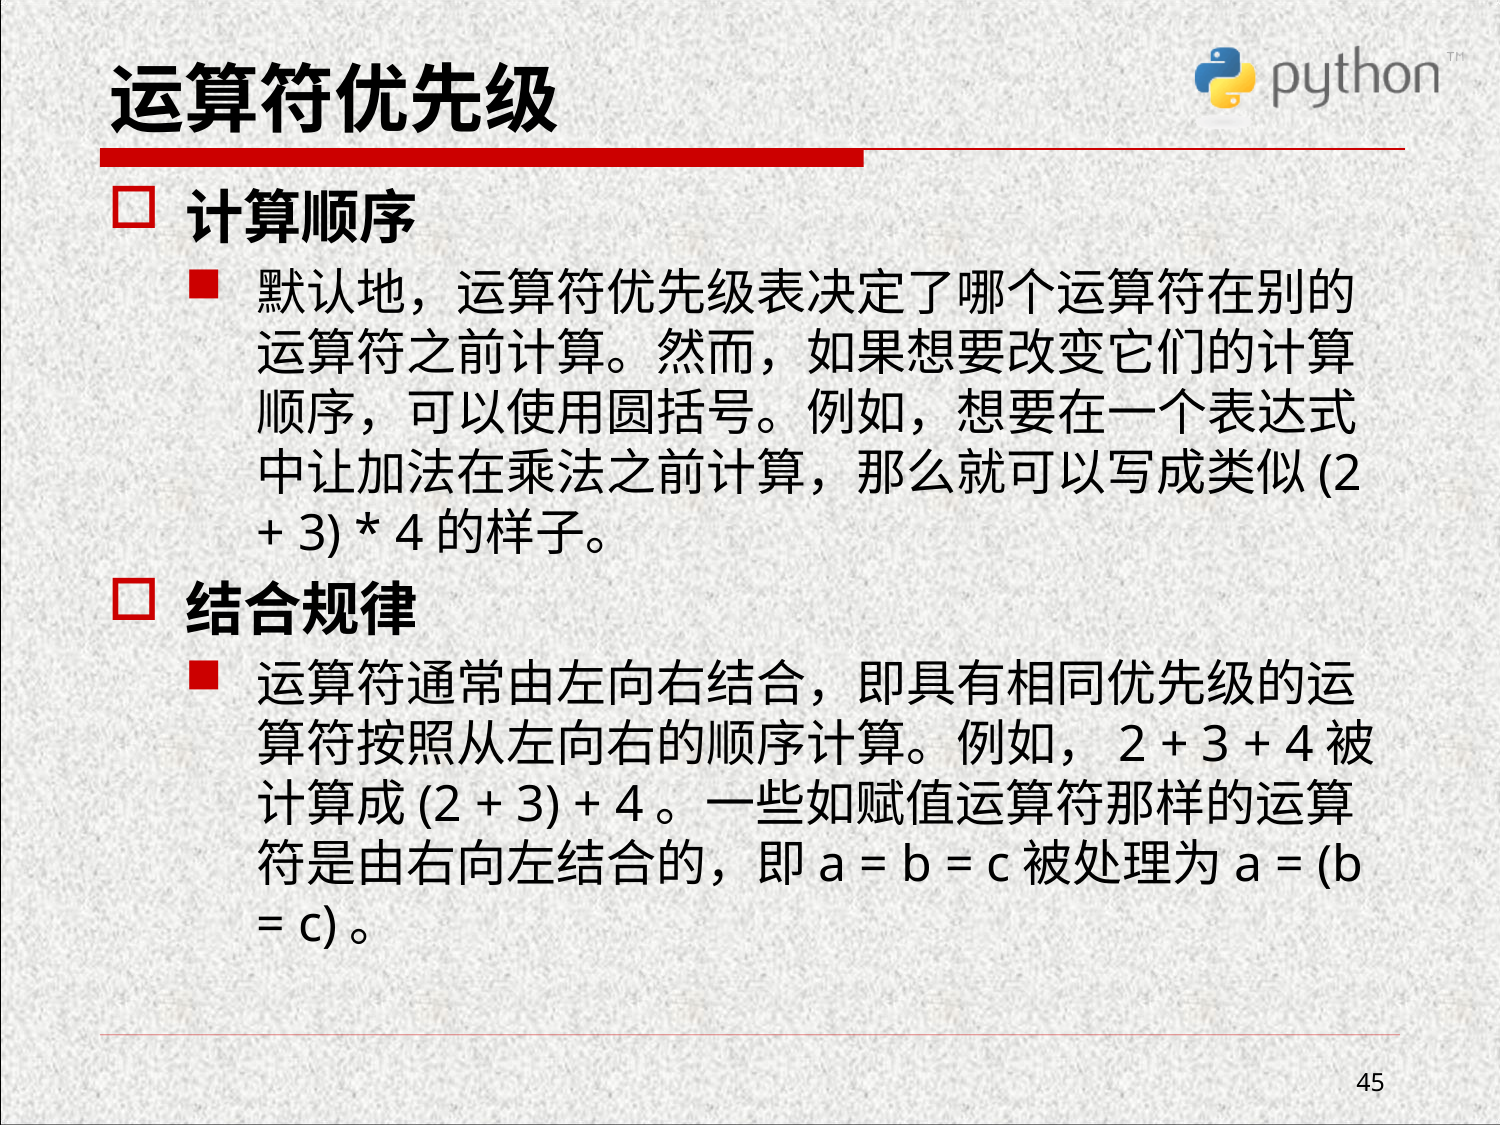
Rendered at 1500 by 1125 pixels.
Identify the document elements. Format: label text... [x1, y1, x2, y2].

slide_number 45 [1074, 1058, 1400, 1103]
list 计算顺序 默认地，运算符优先级表决定了哪个运算符在别的运算符之前计算。然而，如果想要改变它们的计算顺序，可以使用圆括号。例如，想要在一个表达式中让加法在乘法之前计算，那么就可以写成类似(2 + 3) * 4的样子。 结合规律 运算符通常由左向右结合，即具有相同优先级的运算符按照从左向右的顺序计算。例如，2 + 3 + 4被计算成(2 + 3) + 4。一些如赋值运算符那样的运算符是由右向左结合的，即a = b = c被处理为a = (b = c)。 [92, 172, 1406, 988]
picture [0, 0, 1500, 1125]
title 运算符优先级 [94, 50, 1407, 149]
